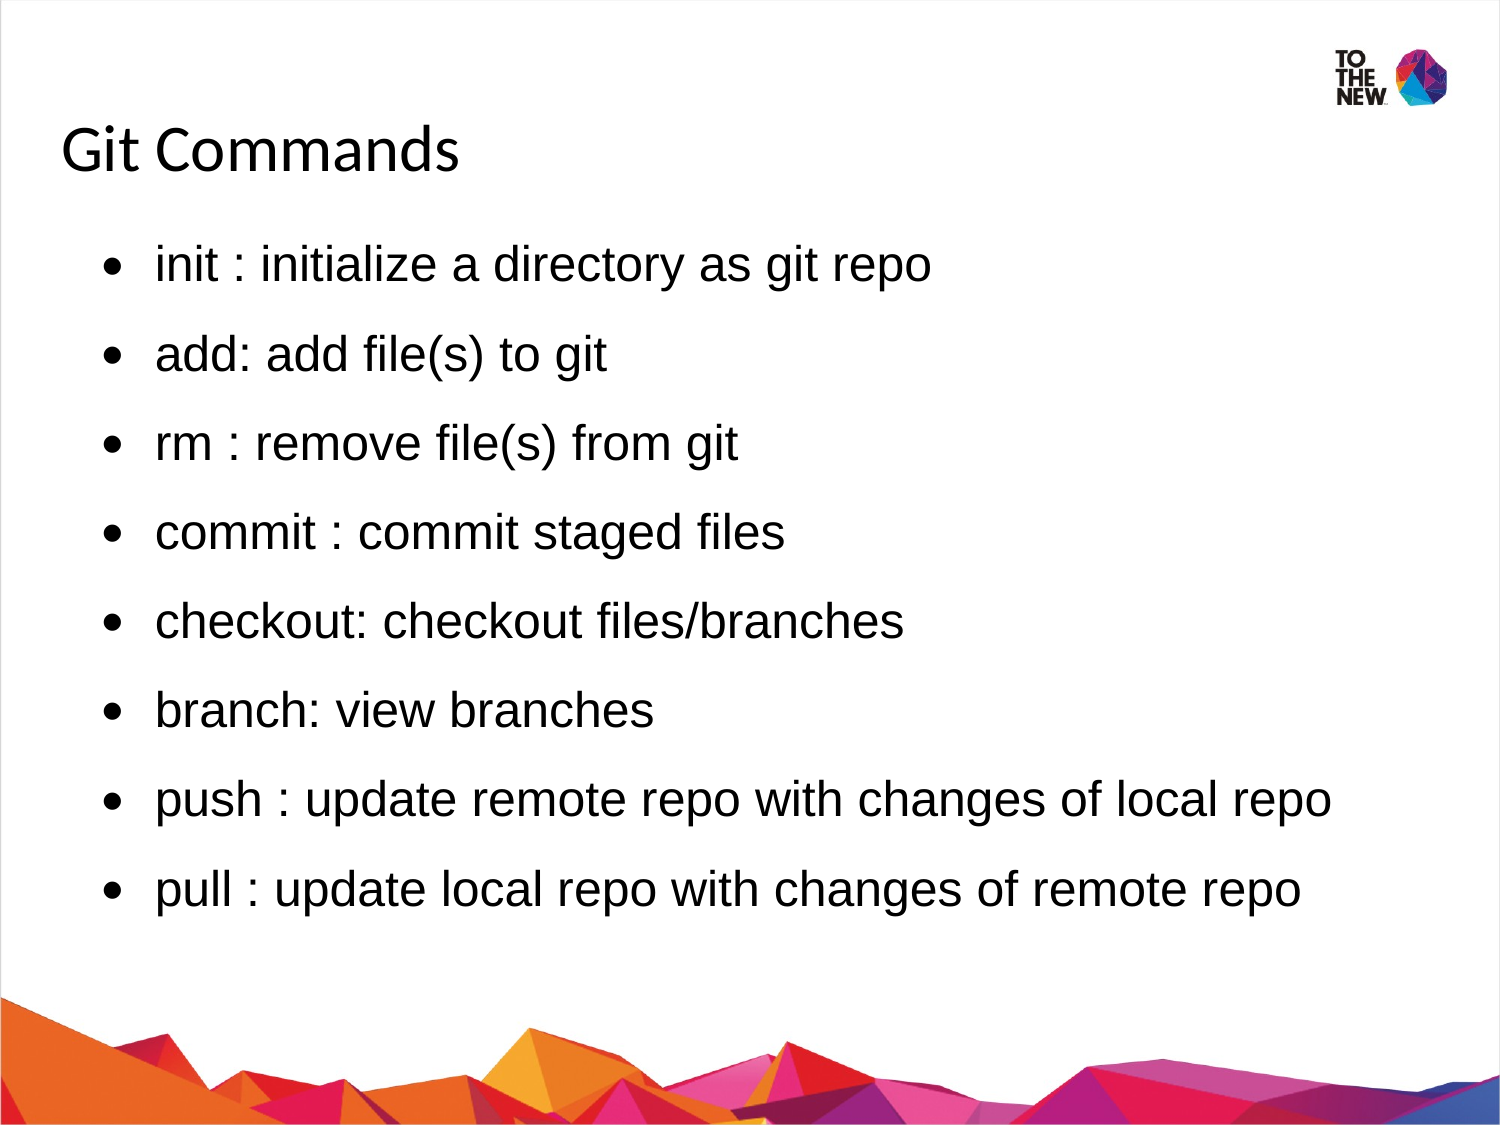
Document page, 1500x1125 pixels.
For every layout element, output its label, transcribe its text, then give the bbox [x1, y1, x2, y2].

title Git Commands [46, 95, 1451, 194]
text_box init : initialize a directory as git repo add: add file(s) to git rm : remove file(s) from git commit : commit staged files checkout: checkout files/branches branch: view branches push : update remote repo with changes of local repo pull : update local repo with changes of remote repo [70, 224, 1430, 1004]
picture [0, 0, 1500, 1125]
